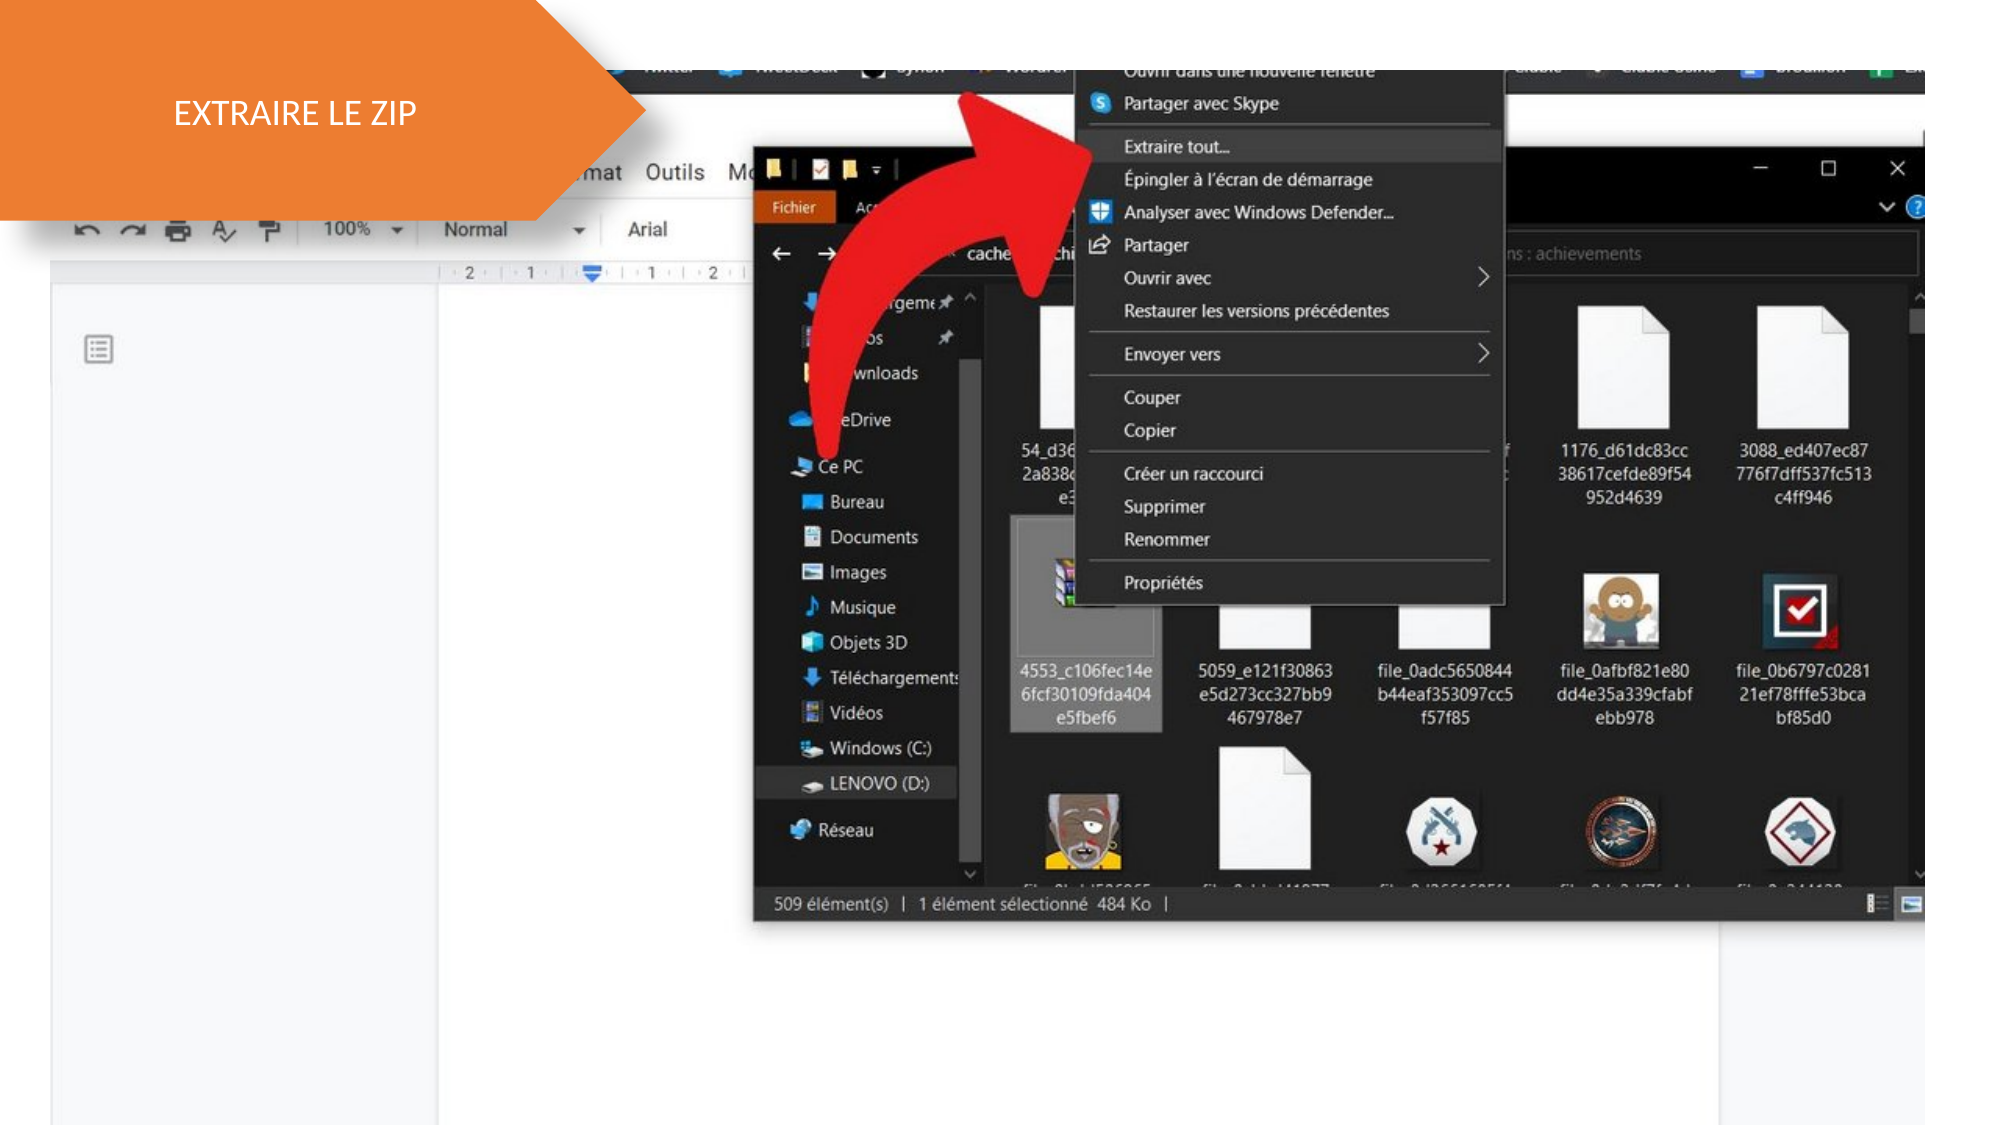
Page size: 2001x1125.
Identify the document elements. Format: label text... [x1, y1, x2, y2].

text_box EXTRAIRE LE ZIP [0, 0, 608, 222]
picture [49, 70, 1925, 1125]
